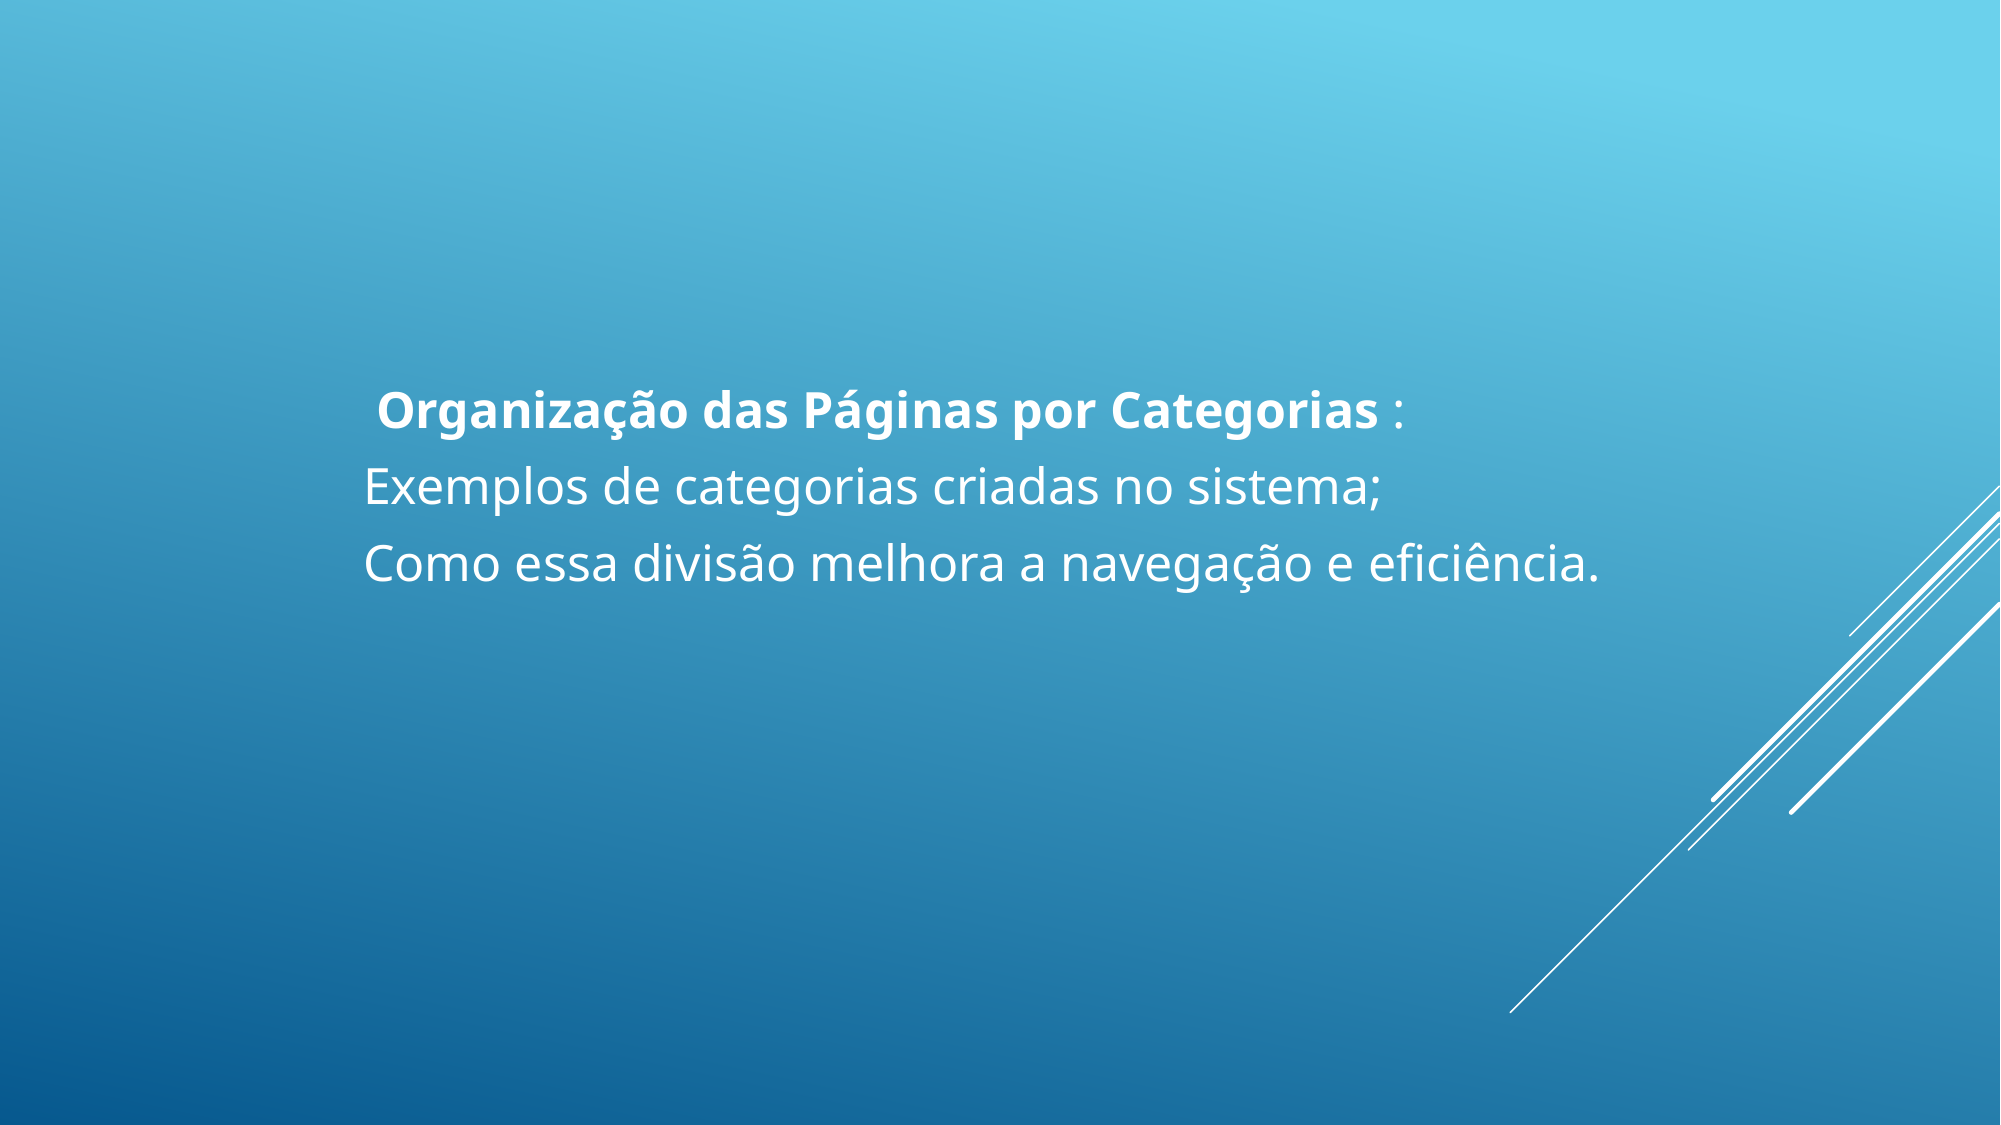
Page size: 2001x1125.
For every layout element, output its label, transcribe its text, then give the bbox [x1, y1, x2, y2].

text_box Organização das Páginas por Categorias : Exemplos de categorias criadas no sistema; Como essa divisão melhora a navegação e eficiência. [348, 392, 1624, 677]
